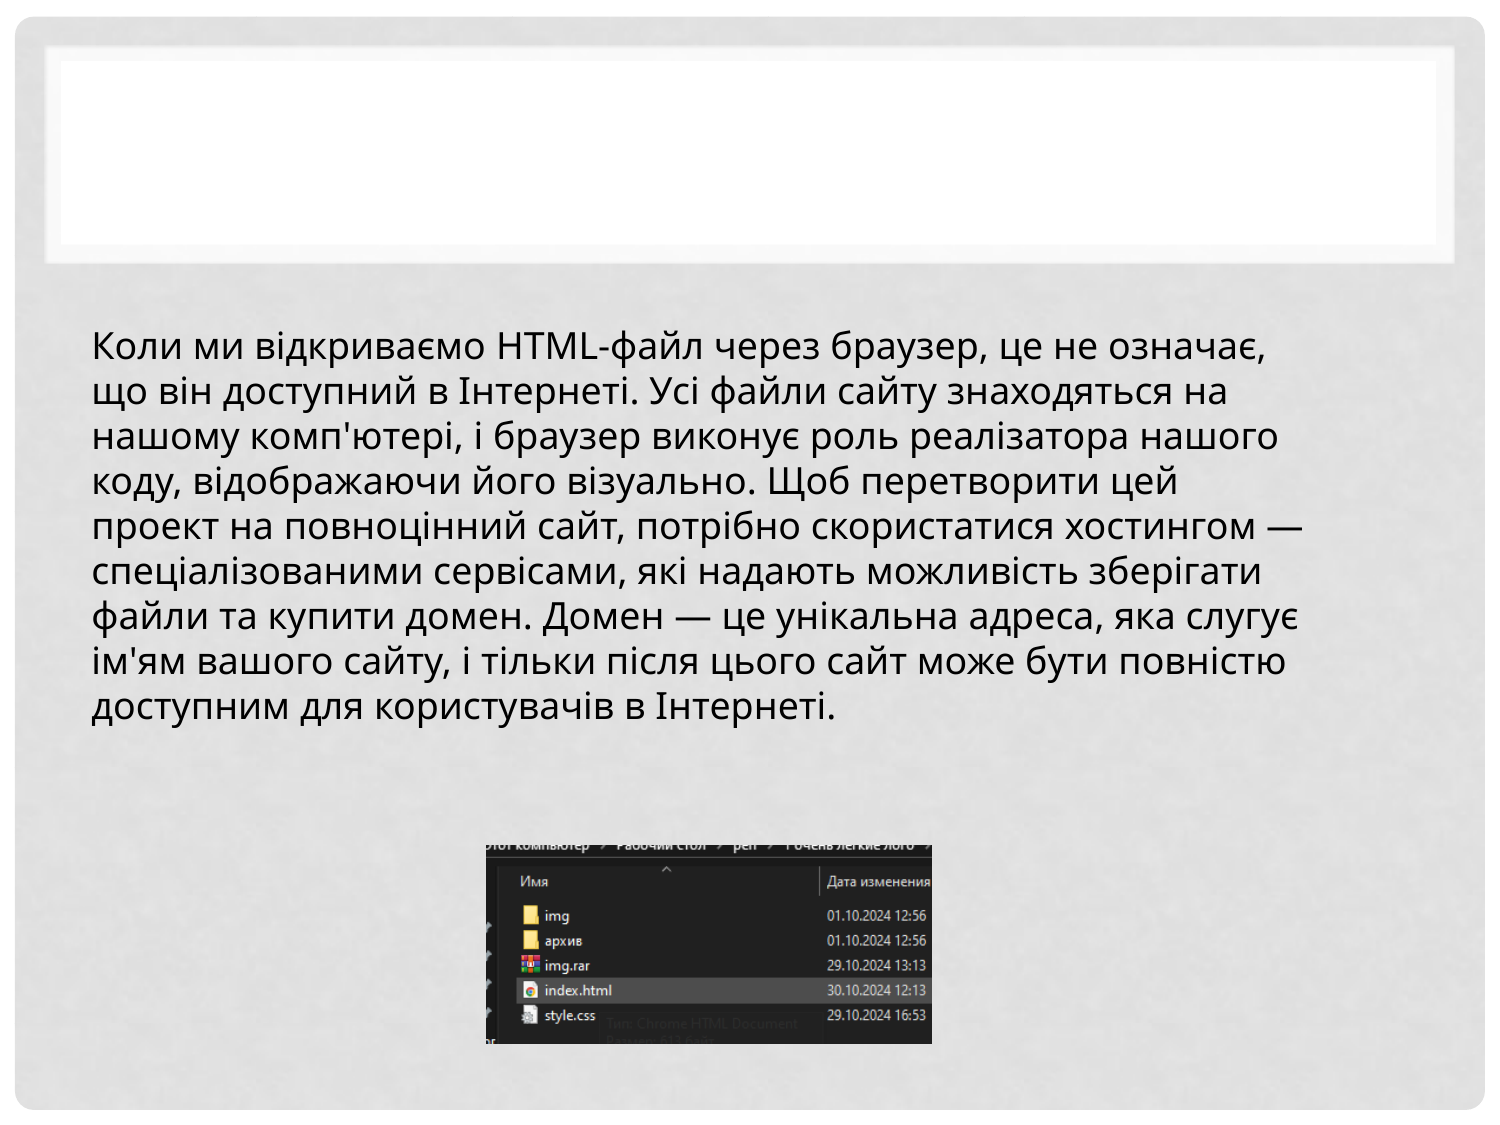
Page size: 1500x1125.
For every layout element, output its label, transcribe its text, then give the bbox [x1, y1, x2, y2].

picture [486, 845, 932, 1044]
text_box Коли ми відкриваємо HTML-файл через браузер, це не означає, що він доступний в Інтернеті. Усі файли сайту знаходяться на нашому комп'ютері, і браузер виконує роль реалізатора нашого коду, відображаючи його візуально. Щоб перетворити цей проект на повноцінний сайт, потрібно скористатися хостингом — спеціалізованими сервісами, які надають можливість зберігати файли та купити домен. Домен — це унікальна адреса, яка слугує ім'ям вашого сайту, і тільки після цього сайт може бути повністю доступним для користувачів в Інтернеті. [76, 314, 1322, 735]
